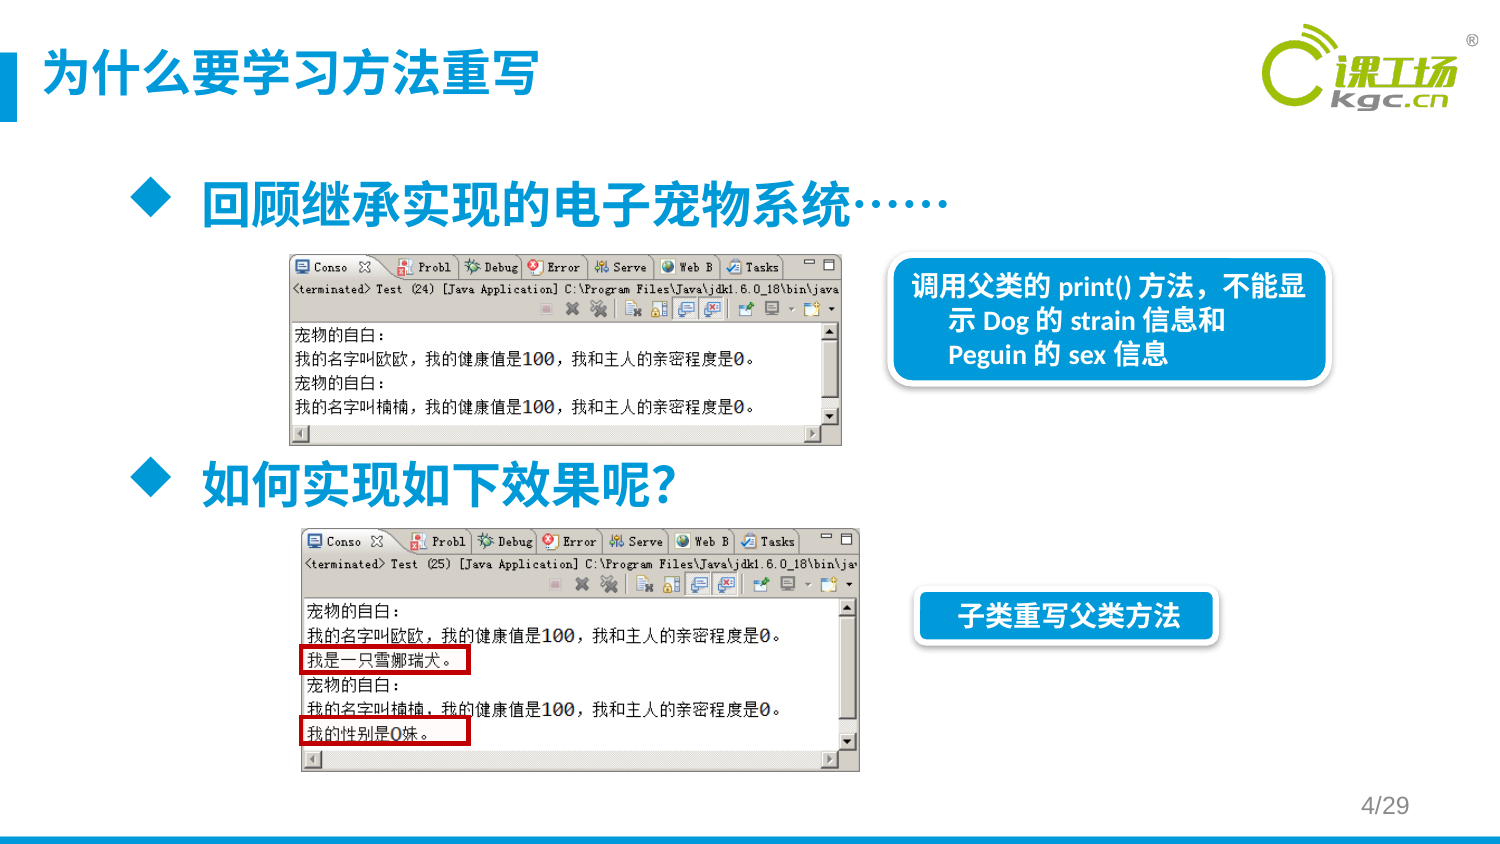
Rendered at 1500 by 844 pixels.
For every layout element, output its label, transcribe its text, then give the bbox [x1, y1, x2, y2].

text_box 为什么要学习方法重写 [41, 5, 1392, 146]
list 回顾继承实现的电子宠物系统…… 如何实现如下效果呢？ [110, 166, 1385, 724]
slide_number 4/29 [1074, 782, 1425, 828]
text_box 调用父类的print()方法，不能显示Dog的strain信息和Peguin的sex信息 [887, 251, 1332, 387]
text_box 子类重写父类方法 [913, 585, 1219, 646]
picture [0, 0, 1500, 836]
